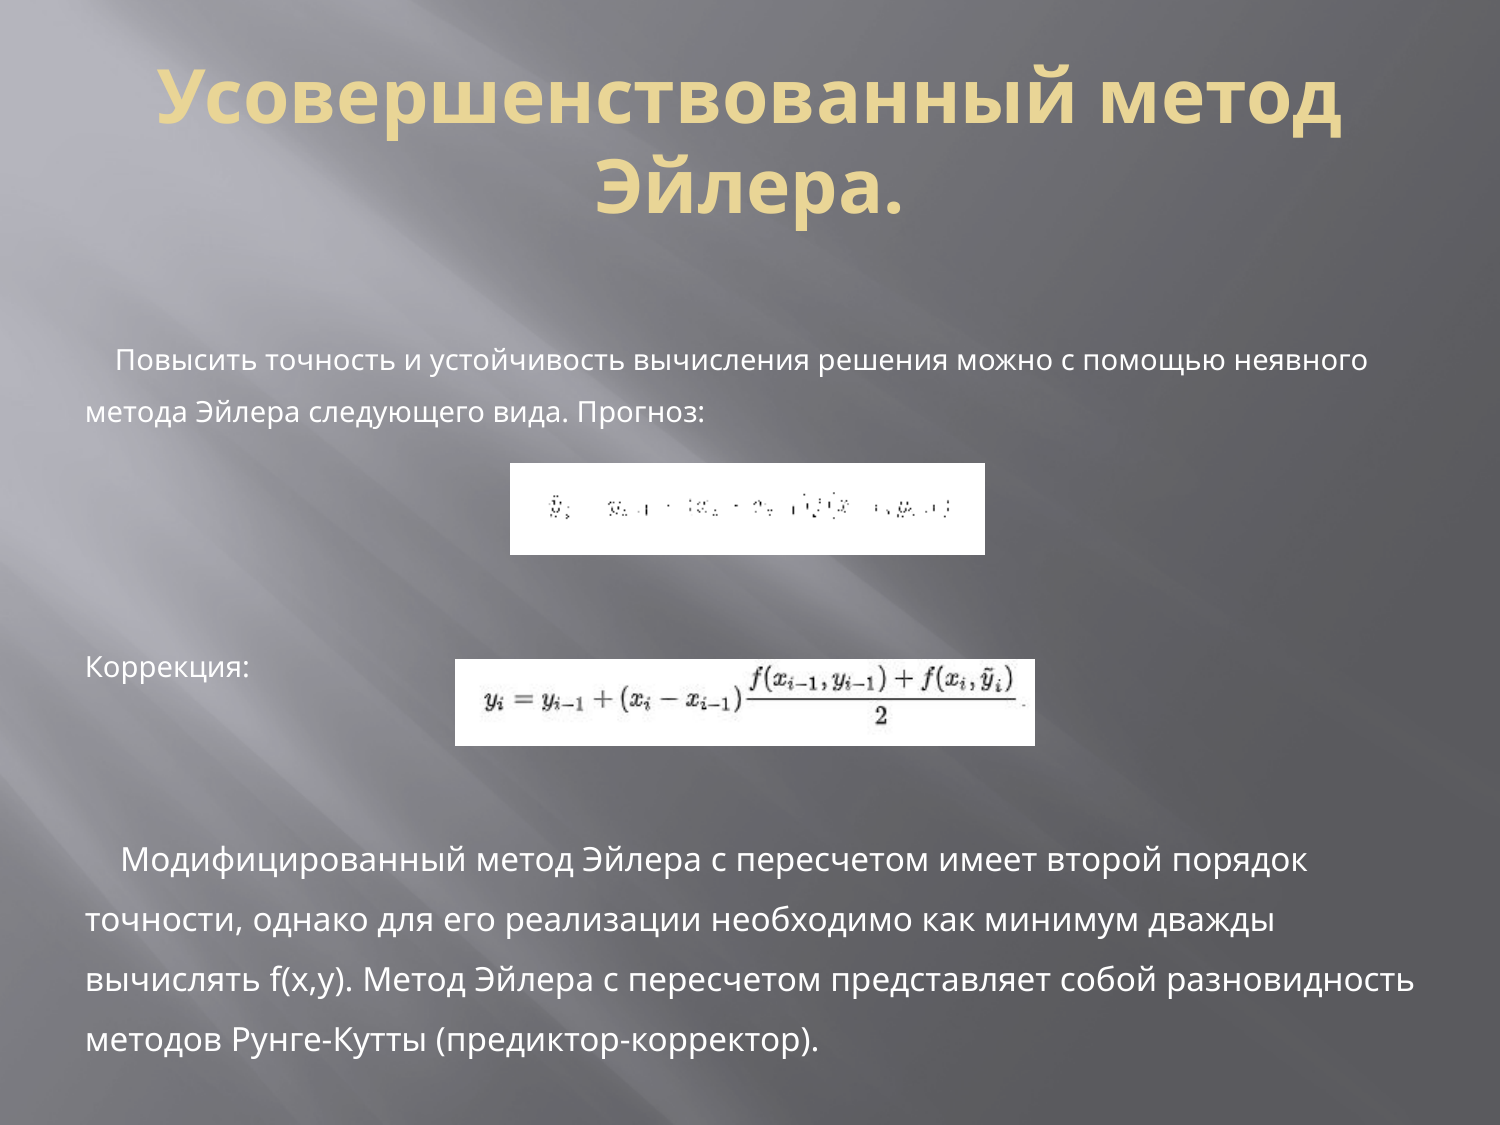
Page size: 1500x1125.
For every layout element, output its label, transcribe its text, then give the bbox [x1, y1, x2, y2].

picture [0, 1, 1500, 1125]
text_box Повысить точность и устойчивость вычисления решения можно с помощью неявного метода Эйлера следующего вида. Прогноз: Коррекция: Модифицированный метод Эйлера с пересчетом имеет второй порядок точности, однако для его реализации необходимо как минимум дважды вычислять f(x,y). Метод Эйлера с пересчетом представляет собой разновидность методов Рунге-Кутты (предиктор-корректор). [70, 316, 1448, 1036]
text_box Усовершенствованный метод Эйлера. [75, 45, 1425, 233]
